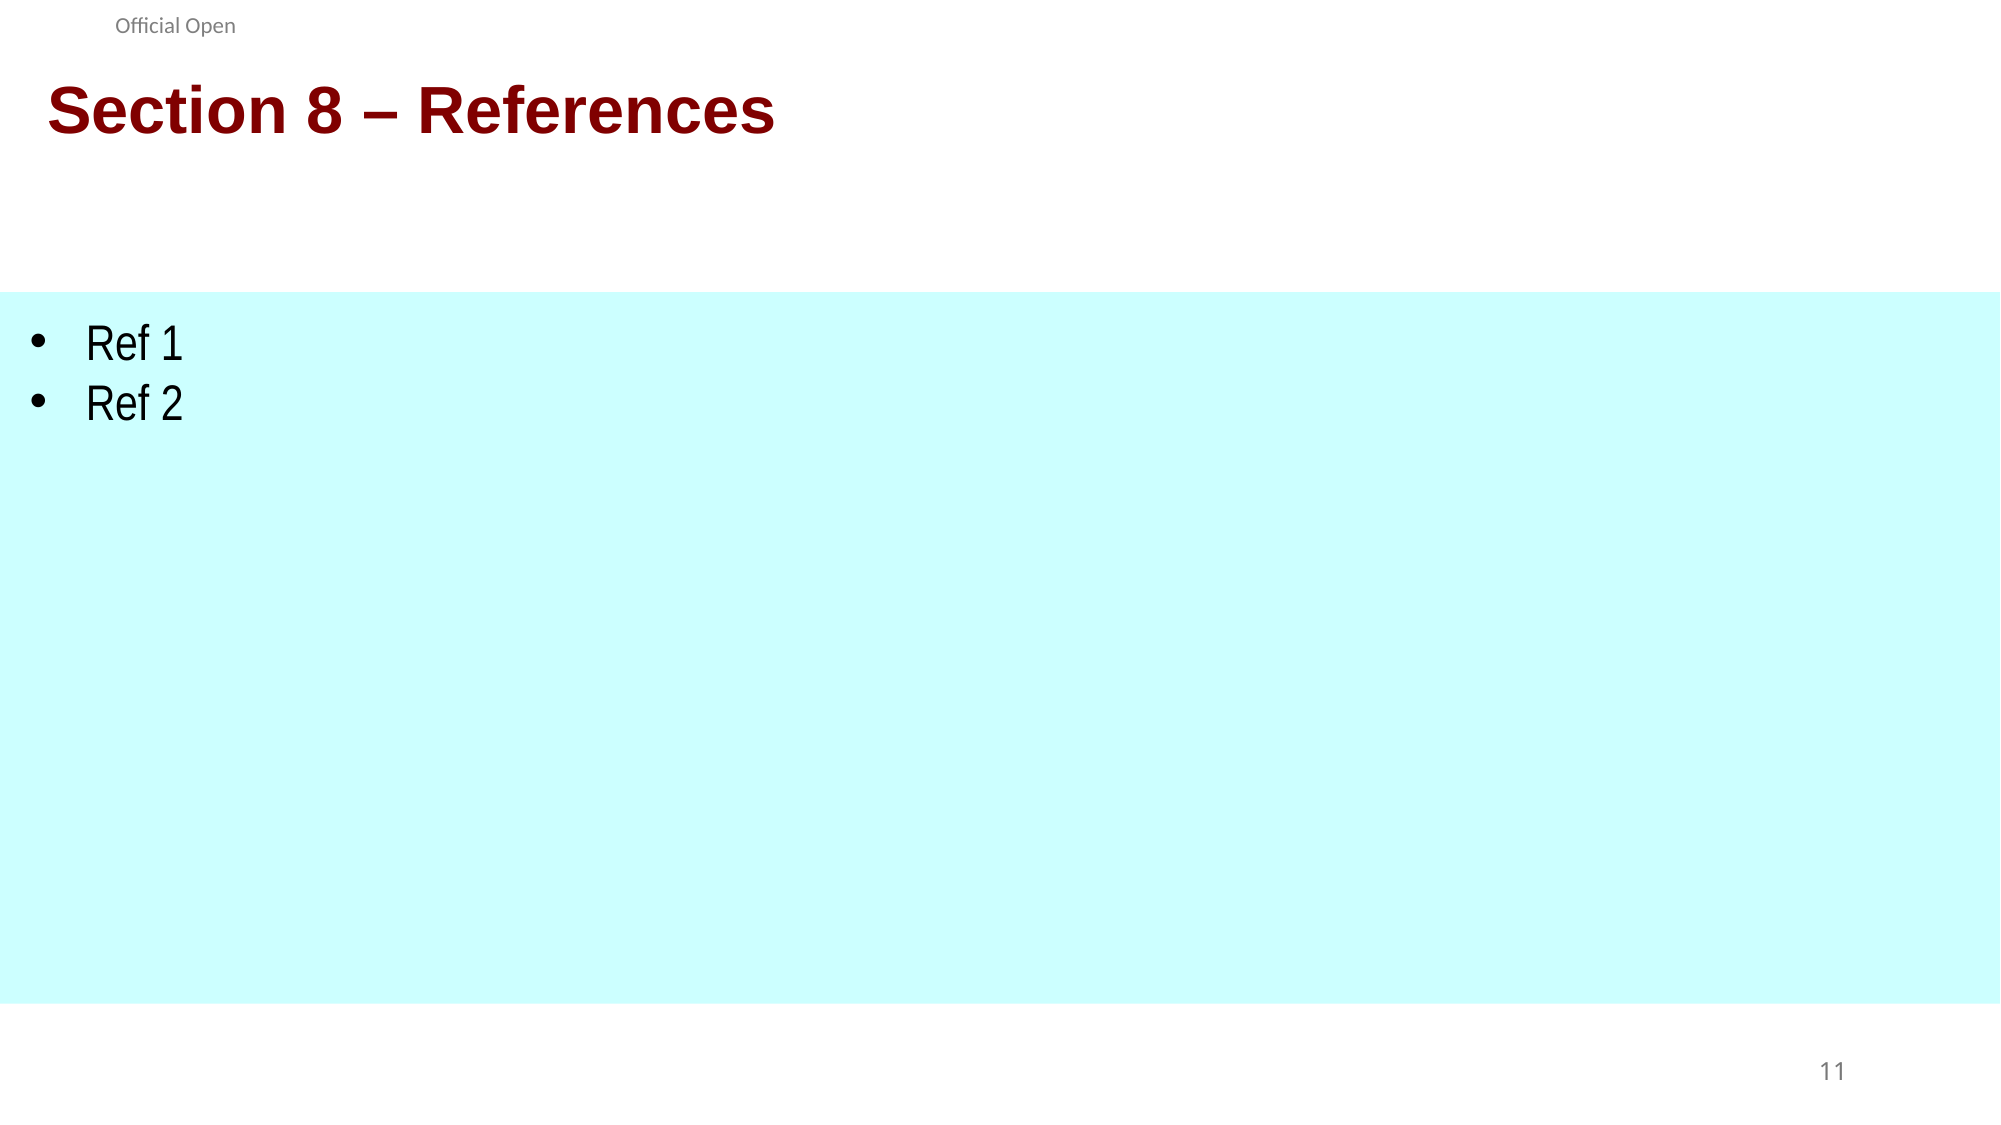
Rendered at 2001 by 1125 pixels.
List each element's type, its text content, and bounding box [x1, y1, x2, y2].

text_box Ref 1 Ref 2 [0, 292, 2000, 1004]
slide_number 11 [1412, 1042, 1863, 1103]
title Section 8 – References [0, 0, 2000, 225]
